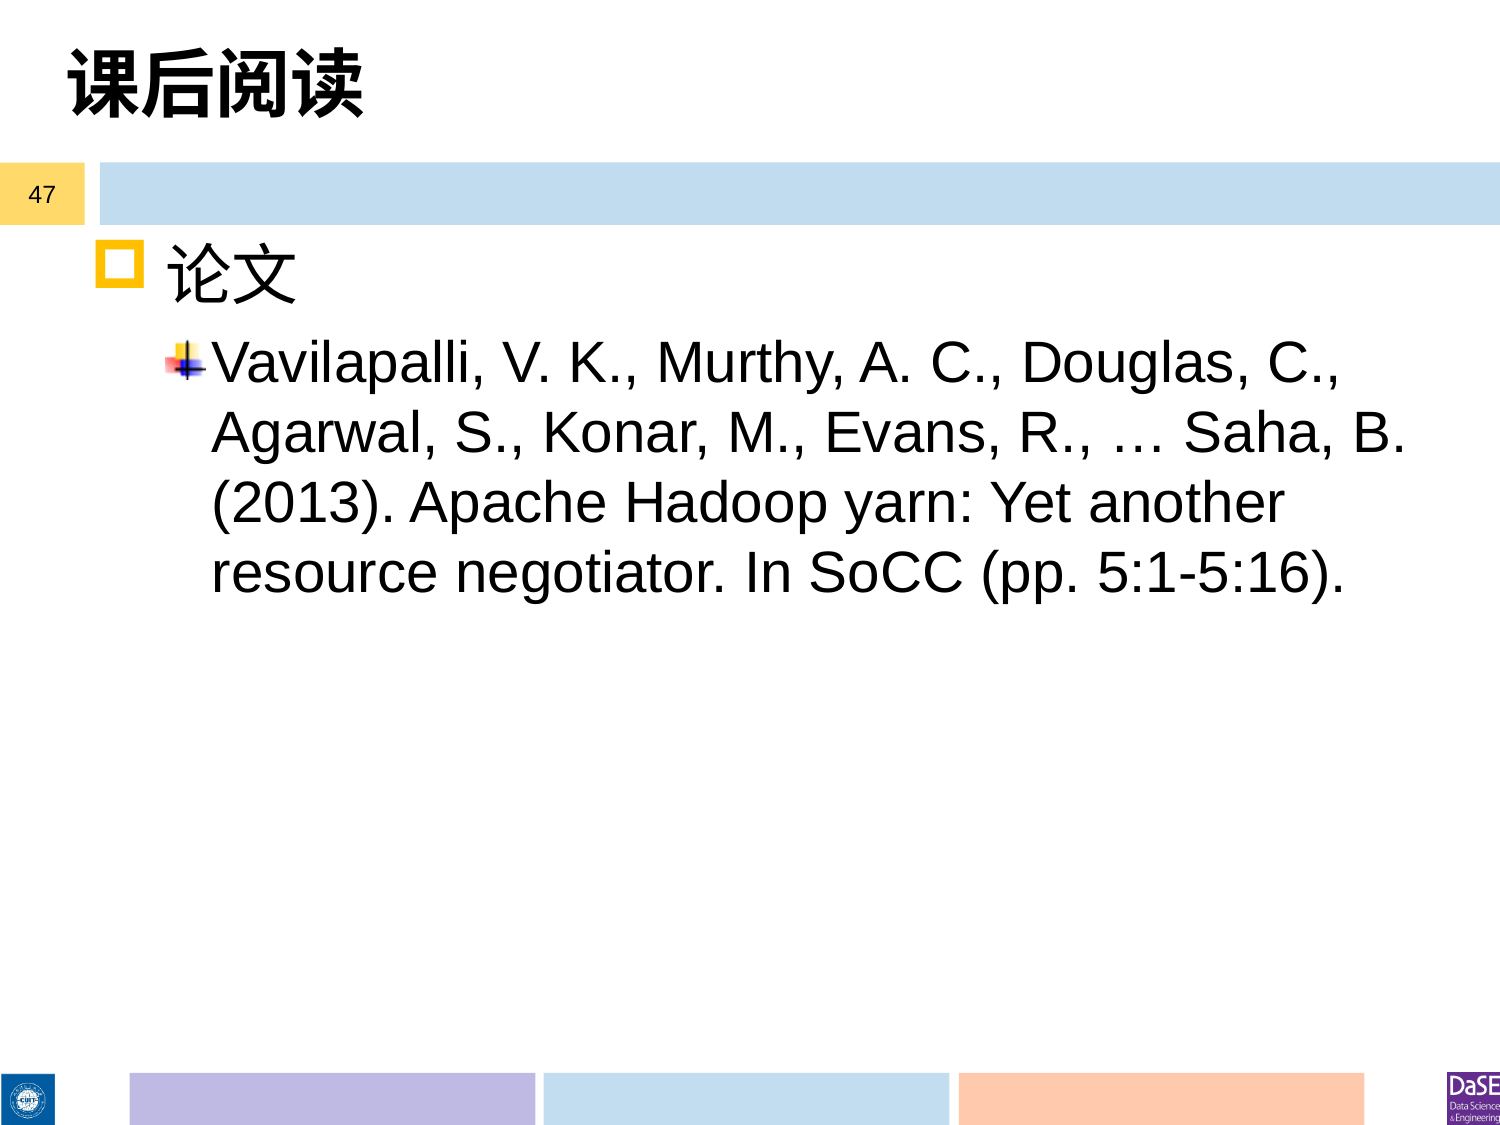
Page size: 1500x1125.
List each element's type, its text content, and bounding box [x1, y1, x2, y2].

slide_number 47 [0, 162, 85, 225]
picture [0, 1072, 56, 1125]
picture [1447, 1072, 1500, 1125]
picture [165, 338, 206, 380]
title 课后阅读 [50, 0, 1459, 175]
list 论文 Vavilapalli, V. K., Murthy, A. C., Douglas, C., Agarwal, S., Konar, M., Evans, R., … Saha, B. (2013). Apache Hadoop yarn: Yet another resource negotiator. In SoCC (pp. 5:1-5:16). [75, 224, 1425, 1068]
